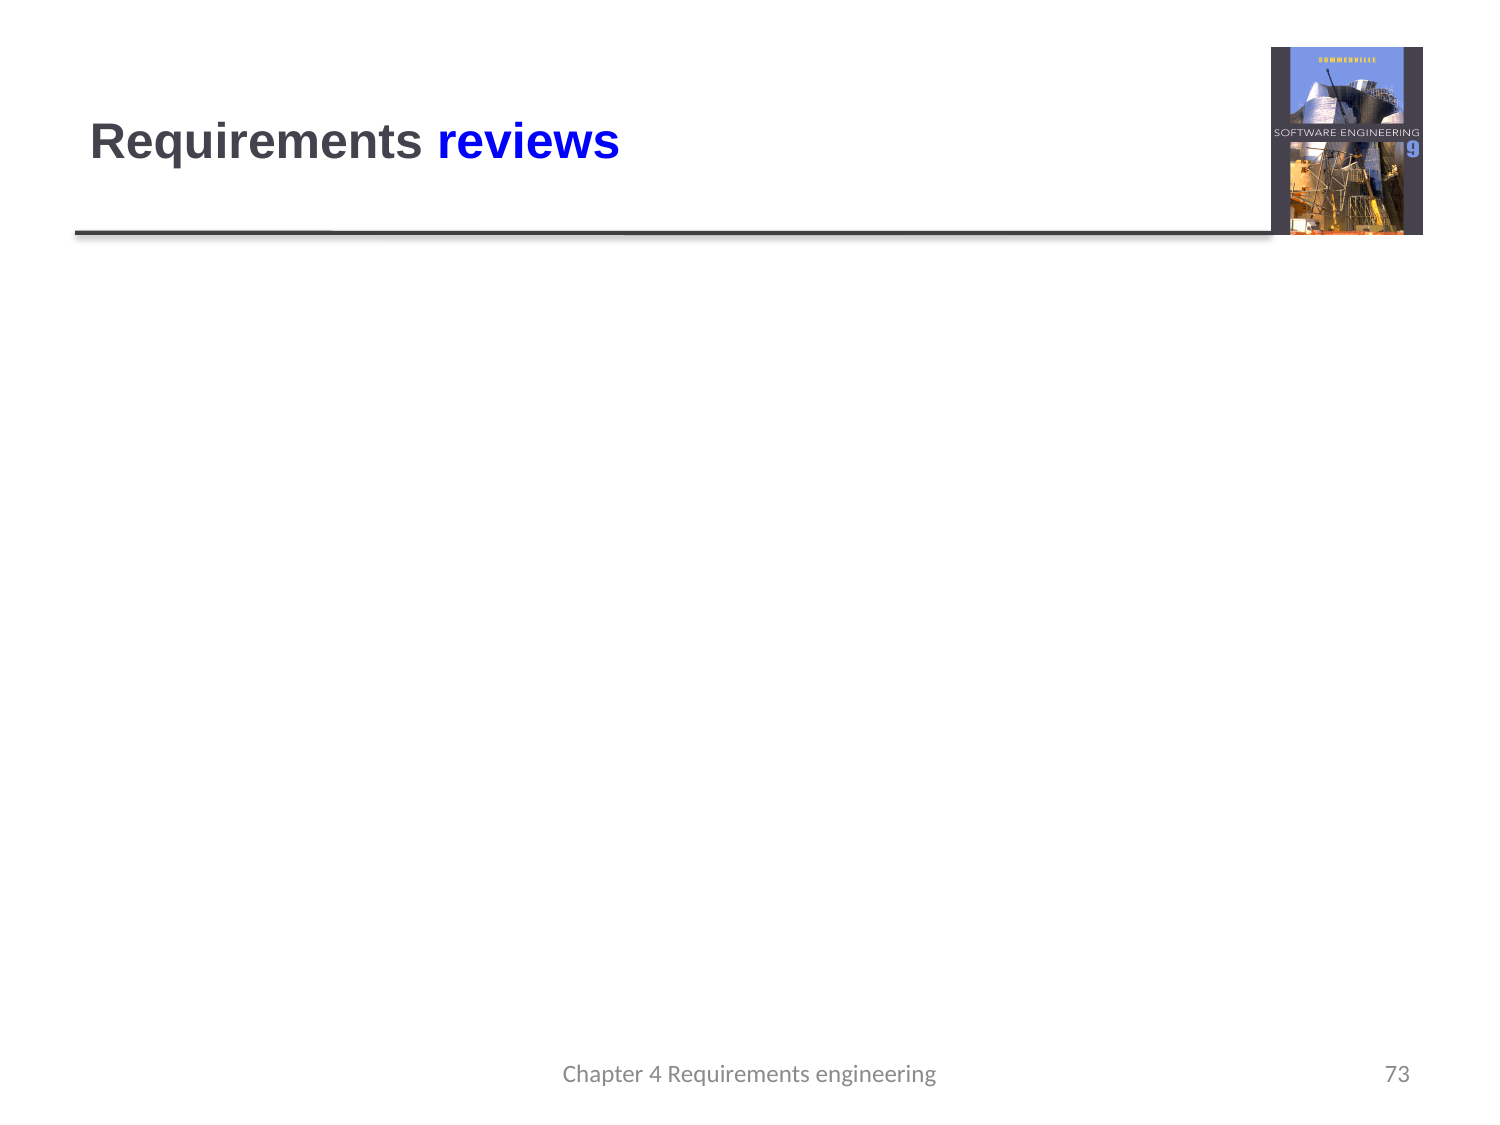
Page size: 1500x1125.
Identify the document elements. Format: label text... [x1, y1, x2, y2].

slide_number 73 [1074, 1042, 1425, 1103]
footer Chapter 4 Requirements engineering [512, 1042, 988, 1103]
picture [1272, 47, 1423, 235]
title Requirements reviews [74, 44, 1272, 233]
